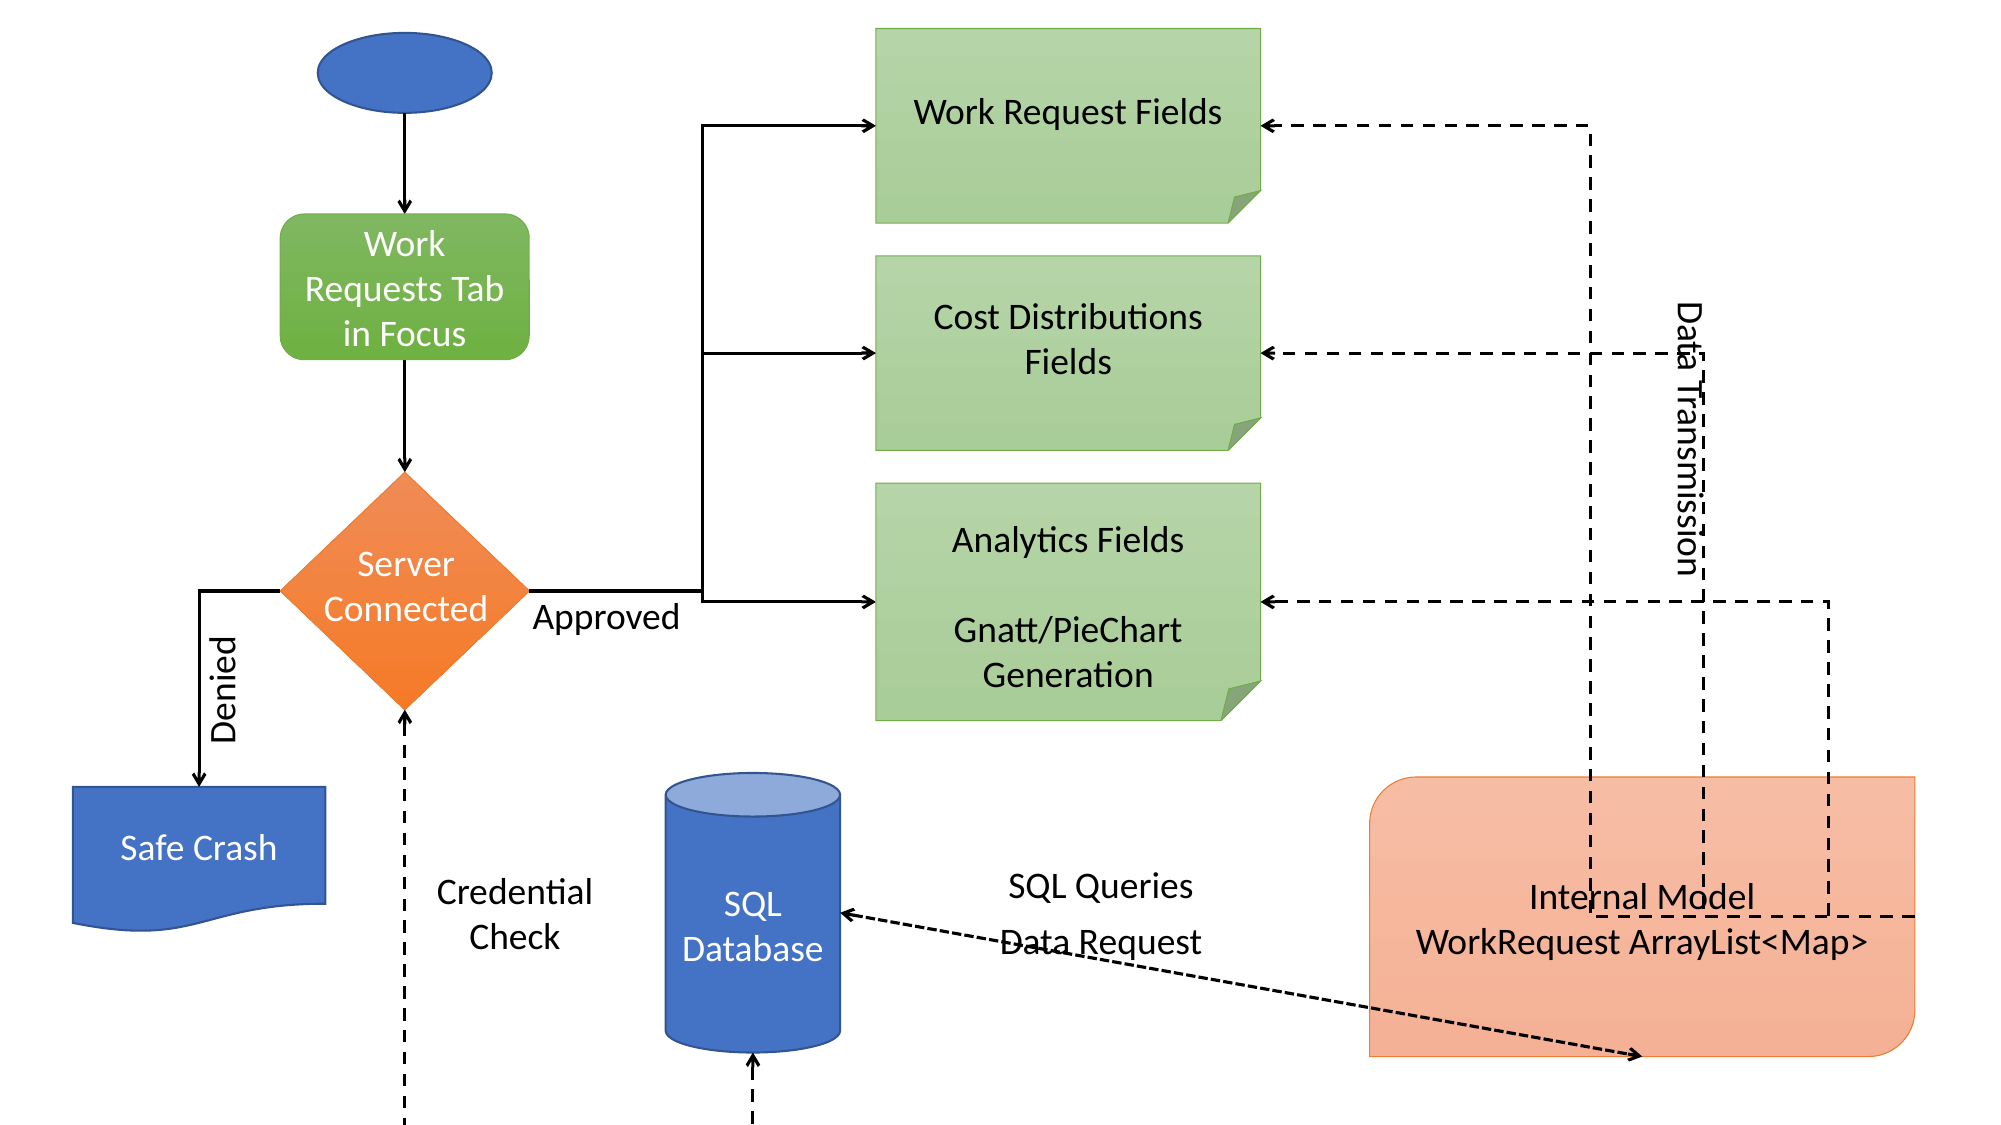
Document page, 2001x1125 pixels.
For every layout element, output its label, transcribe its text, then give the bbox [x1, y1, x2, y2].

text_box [198, 590, 281, 787]
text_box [1125, 260, 1778, 643]
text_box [840, 912, 1370, 917]
text_box Work Requests Tab in Focus [279, 213, 529, 361]
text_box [280, 472, 530, 710]
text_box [529, 591, 876, 602]
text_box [433, 680, 637, 942]
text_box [1363, 498, 1539, 881]
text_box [529, 353, 876, 591]
text_box SQL Queries [989, 854, 1213, 909]
text_box Denied [190, 603, 198, 759]
text_box SQL Database [664, 771, 842, 1054]
text_box Analytics Fields Gnatt/PieChart Generation [875, 482, 1239, 722]
text_box Data Request [981, 917, 1221, 970]
text_box Cost Distributions Fields [876, 255, 1262, 451]
text_box Credential Check [408, 859, 622, 965]
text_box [1239, 374, 1664, 756]
text_box Safe Crash [71, 785, 327, 932]
text_box Work Request Fields [875, 27, 1263, 224]
text_box Internal Model WorkRequest ArrayList<Map> [1369, 776, 1916, 1058]
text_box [529, 125, 876, 353]
text_box Approved [530, 602, 703, 645]
text_box [316, 31, 493, 114]
